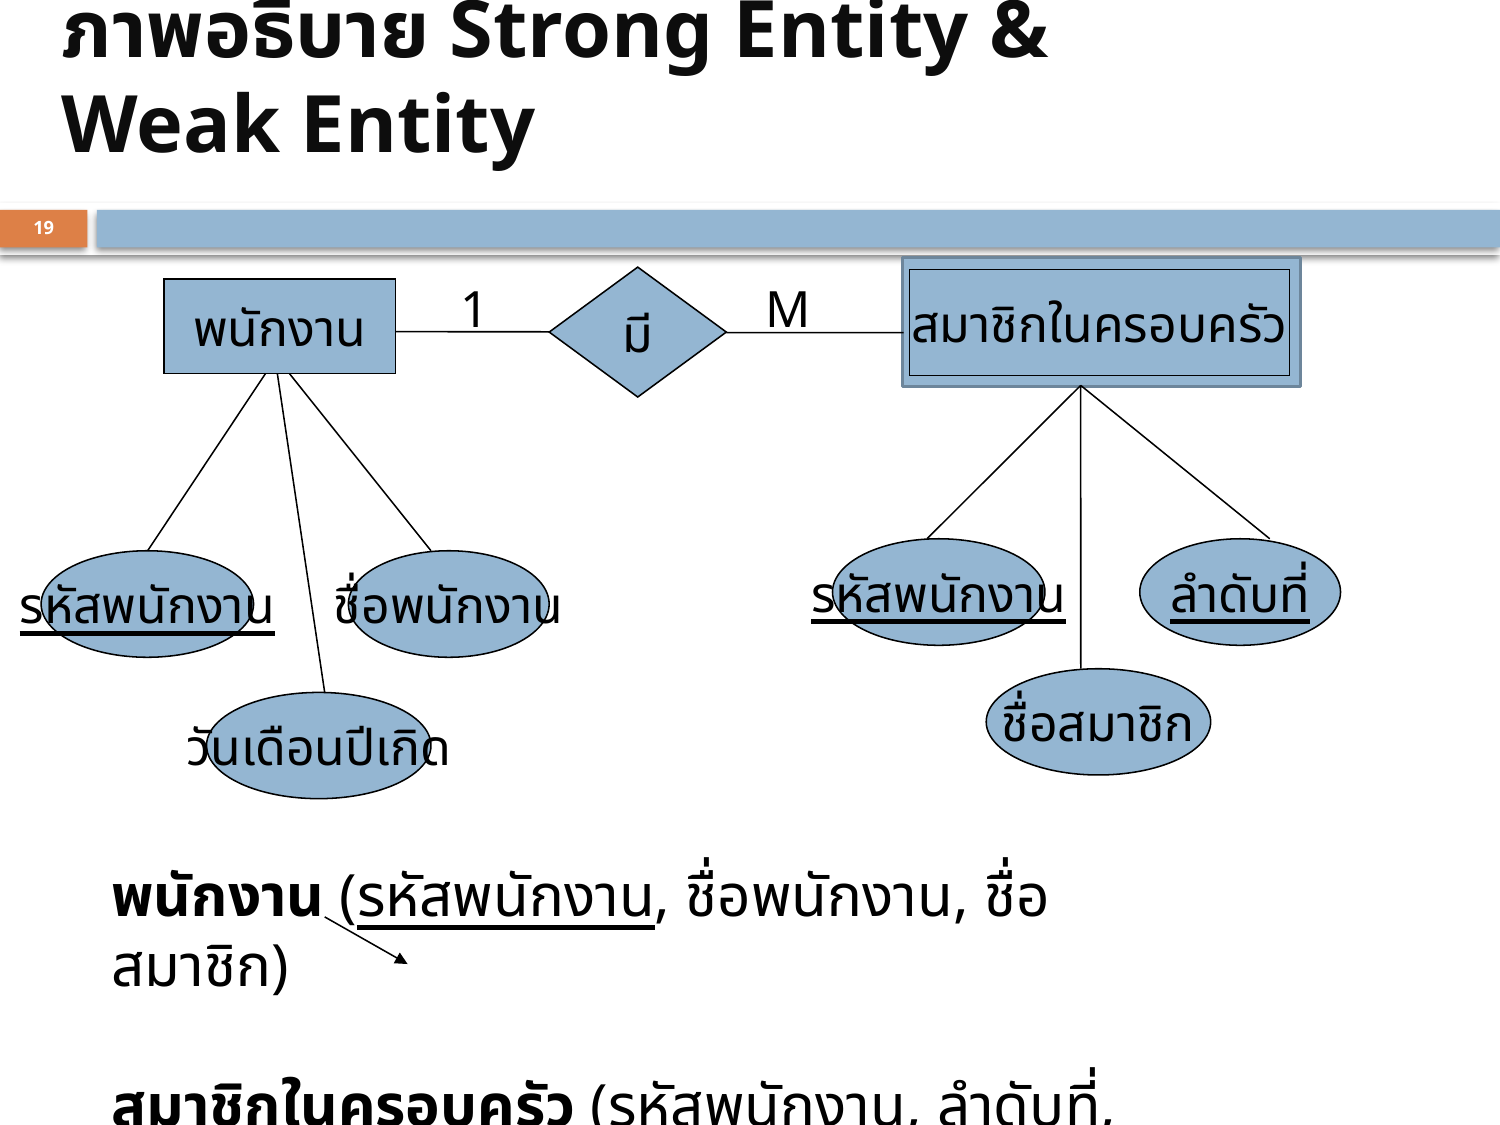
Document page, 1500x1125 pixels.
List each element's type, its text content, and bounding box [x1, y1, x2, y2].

slide_number 19 [0, 208, 88, 249]
text_box [324, 916, 408, 965]
text_box M [751, 270, 826, 345]
text_box วันเดือนปีเกิด [206, 692, 431, 799]
text_box ภาพอธิบาย Strong Entity & Weak Entity [46, 81, 1301, 176]
text_box ชื่อพนักงาน [348, 550, 550, 658]
text_box ชื่อสมาชิก [986, 668, 1211, 775]
text_box รหัสพนักงาน [832, 538, 1045, 646]
text_box มี [549, 267, 727, 398]
text_box [901, 256, 1302, 388]
text_box 1 [445, 270, 504, 345]
text_box พนักงาน (รหัสพนักงาน, ชื่อพนักงาน, ชื่อสมาชิก) สมาชิกในครอบครัว (รหัสพนักงาน, ลำดับที่, ชื่อสมาชิก) [97, 850, 1149, 1125]
text_box สมาชิกในครอบครัว [909, 269, 1289, 376]
text_box ลำดับที่ [1139, 538, 1341, 646]
text_box พนักงาน [163, 278, 396, 374]
text_box รหัสพนักงาน [41, 550, 254, 658]
